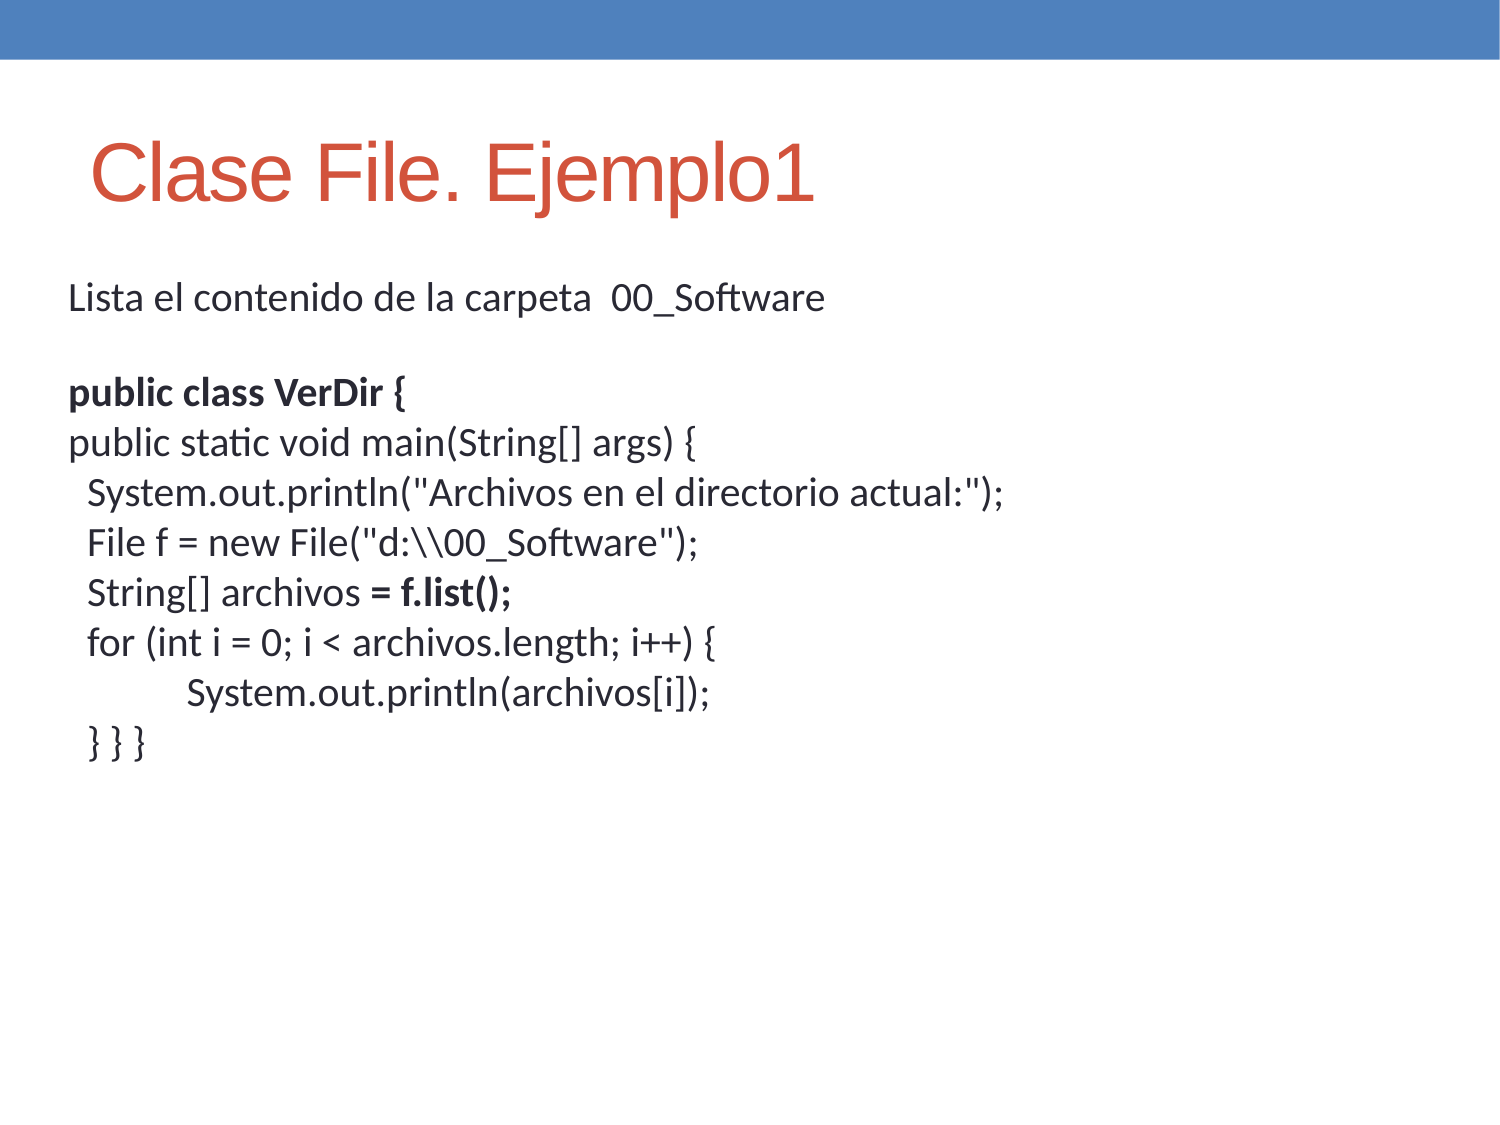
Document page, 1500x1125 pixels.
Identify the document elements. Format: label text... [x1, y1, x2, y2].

text_box Clase File. Ejemplo1 [74, 87, 1425, 250]
text_box Lista el contenido de la carpeta 00_Software public class VerDir { public static void main(String[] args) { System.out.println("Archivos en el directorio actual:"); File f = new File("d:\\00_Software"); String[] archivos = f.list(); for (int i = 0; i < archivos.length; i++) { System.out.println(archivos[i]); } } } [53, 262, 1425, 1094]
